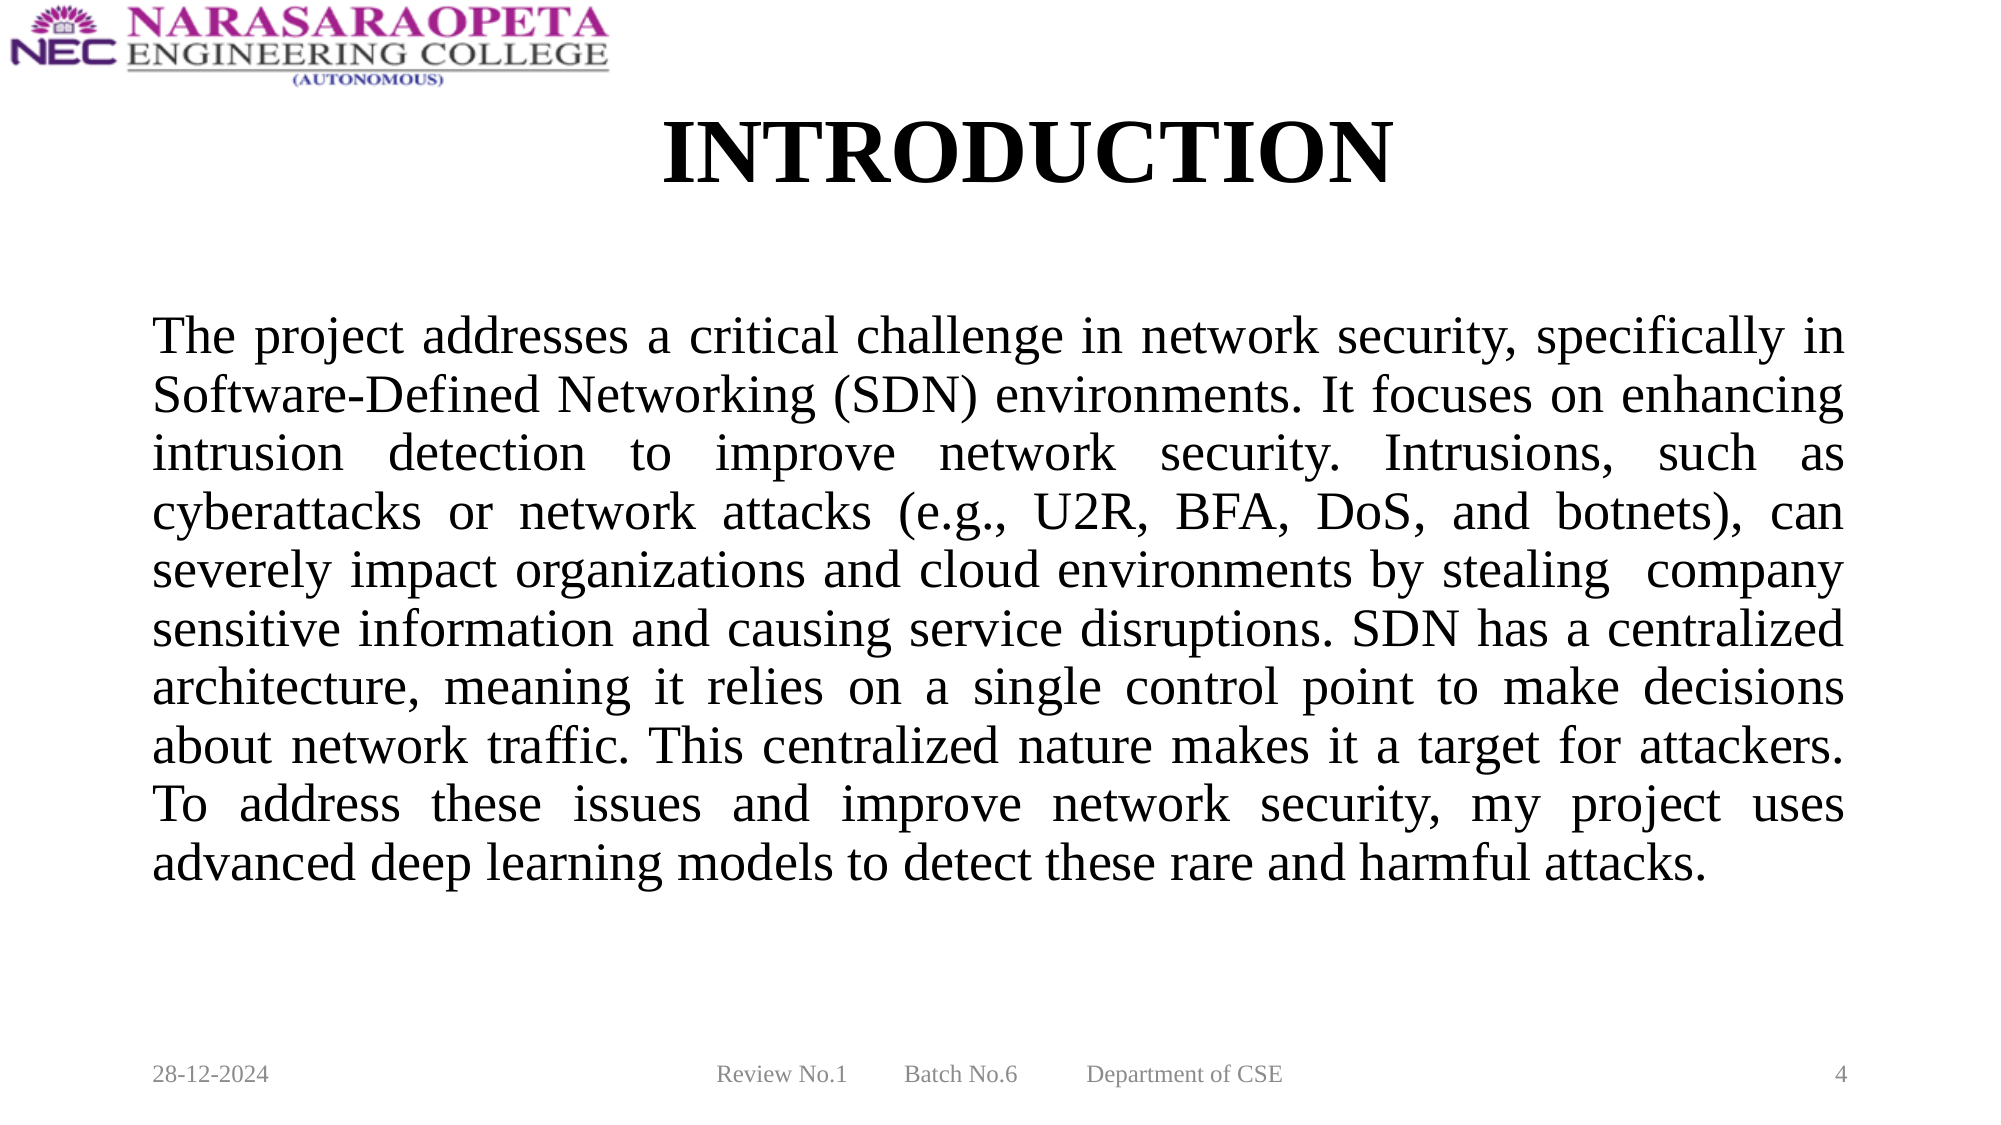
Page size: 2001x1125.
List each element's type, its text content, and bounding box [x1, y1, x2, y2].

slide_number 4 [1412, 1042, 1863, 1103]
title INTRODUCTION [193, 59, 1863, 245]
picture [0, 0, 1280, 719]
footer Review No.1 Batch No.6 Department of CSE [662, 1042, 1338, 1103]
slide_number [137, 1042, 588, 1103]
list The project addresses a critical challenge in network security, specifically in Software-Defined Networking (SDN) environments. It focuses on enhancing intrusion detection to improve network security. Intrusions, such as cyberattacks or network attacks (e.g., U2R, BFA, DoS, and botnets), can severely impact organizations and cloud environments by stealing company sensitive information and causing service disruptions. SDN has a centralized architecture, meaning it relies on a single control point to make decisions about network traffic. This centralized nature makes it a target for attackers. To address these issues and improve network security, my project uses advanced deep learning models to detect these rare and harmful attacks. [137, 299, 1863, 1014]
